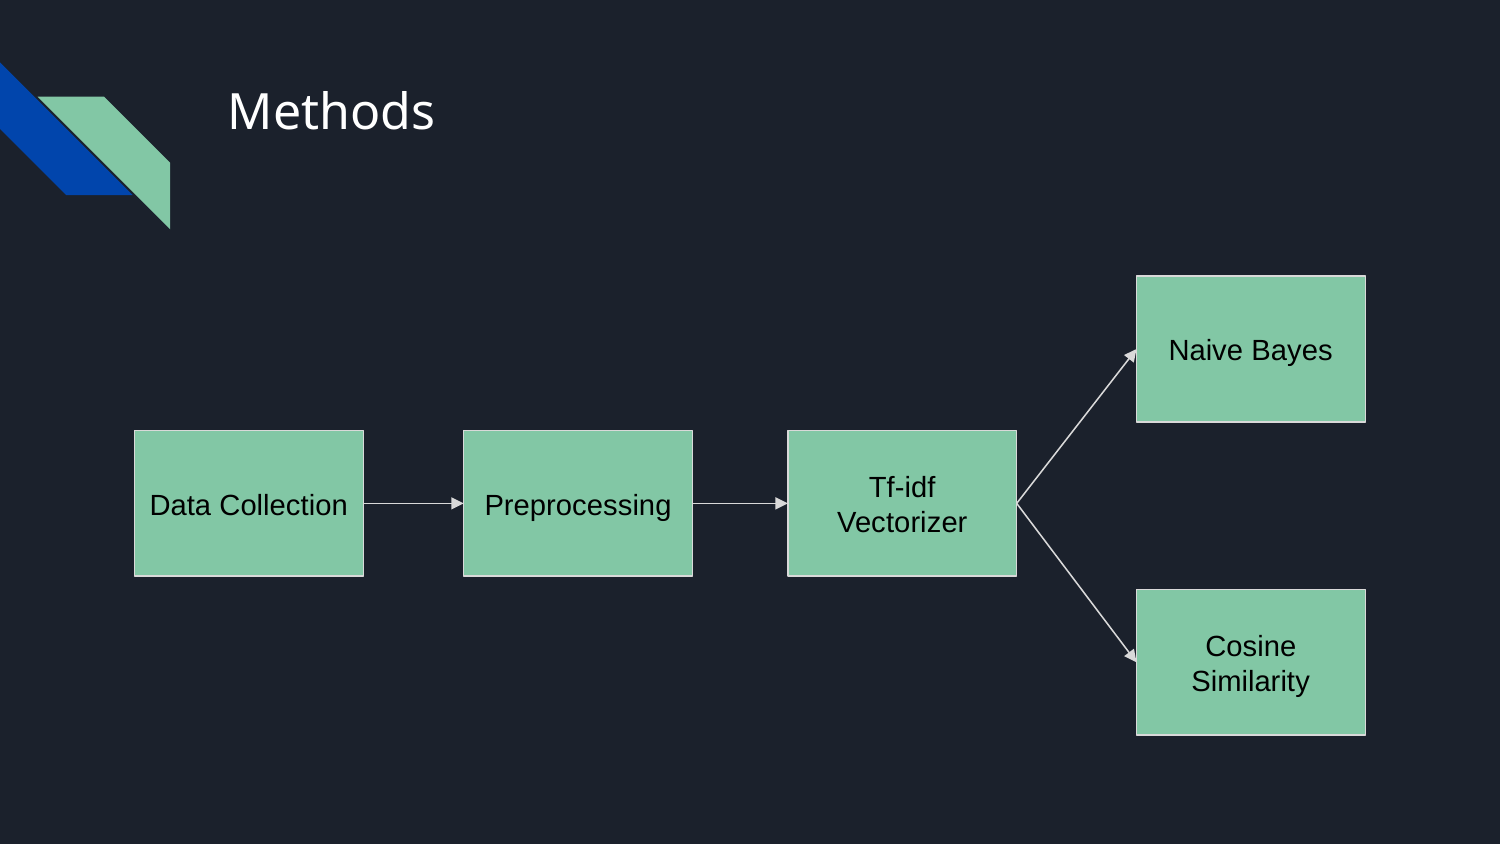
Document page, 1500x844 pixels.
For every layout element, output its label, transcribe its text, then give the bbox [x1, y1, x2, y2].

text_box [1016, 348, 1137, 502]
text_box Tf-idf Vectorizer [787, 430, 1011, 577]
text_box Naive Bayes [1136, 276, 1366, 422]
text_box Preprocessing [463, 430, 693, 577]
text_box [1016, 503, 1137, 663]
title Methods [212, 64, 1368, 215]
text_box Data Collection [134, 430, 364, 577]
text_box Cosine Similarity [1136, 589, 1366, 736]
